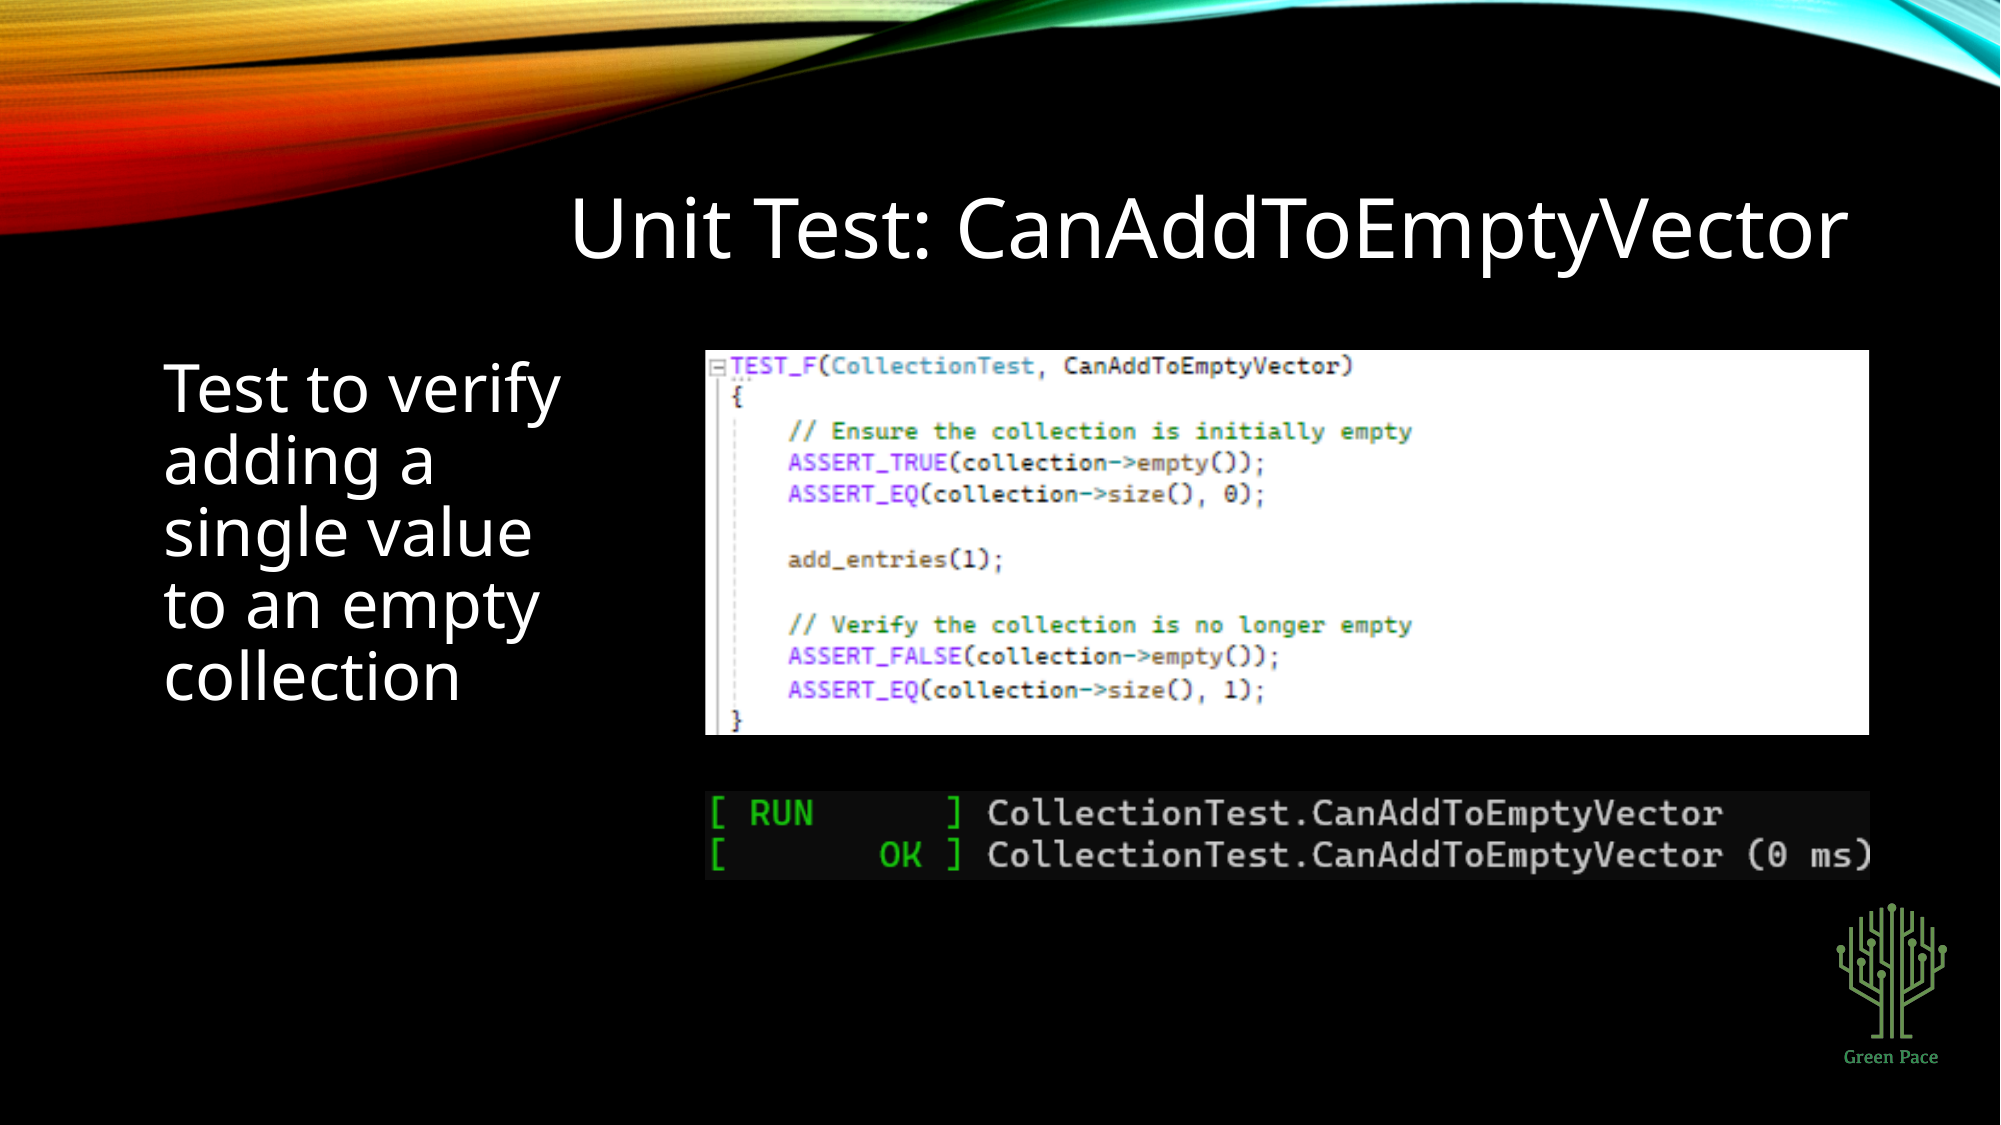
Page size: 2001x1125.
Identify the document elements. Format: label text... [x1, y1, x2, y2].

list Test to verify adding a single value to an empty collection [36, 347, 585, 1008]
picture [705, 791, 1870, 881]
picture [1817, 892, 1964, 1082]
picture [705, 349, 1870, 736]
title Unit Test: CanAddToEmptyVector [474, 125, 1888, 338]
picture [0, 0, 2000, 237]
